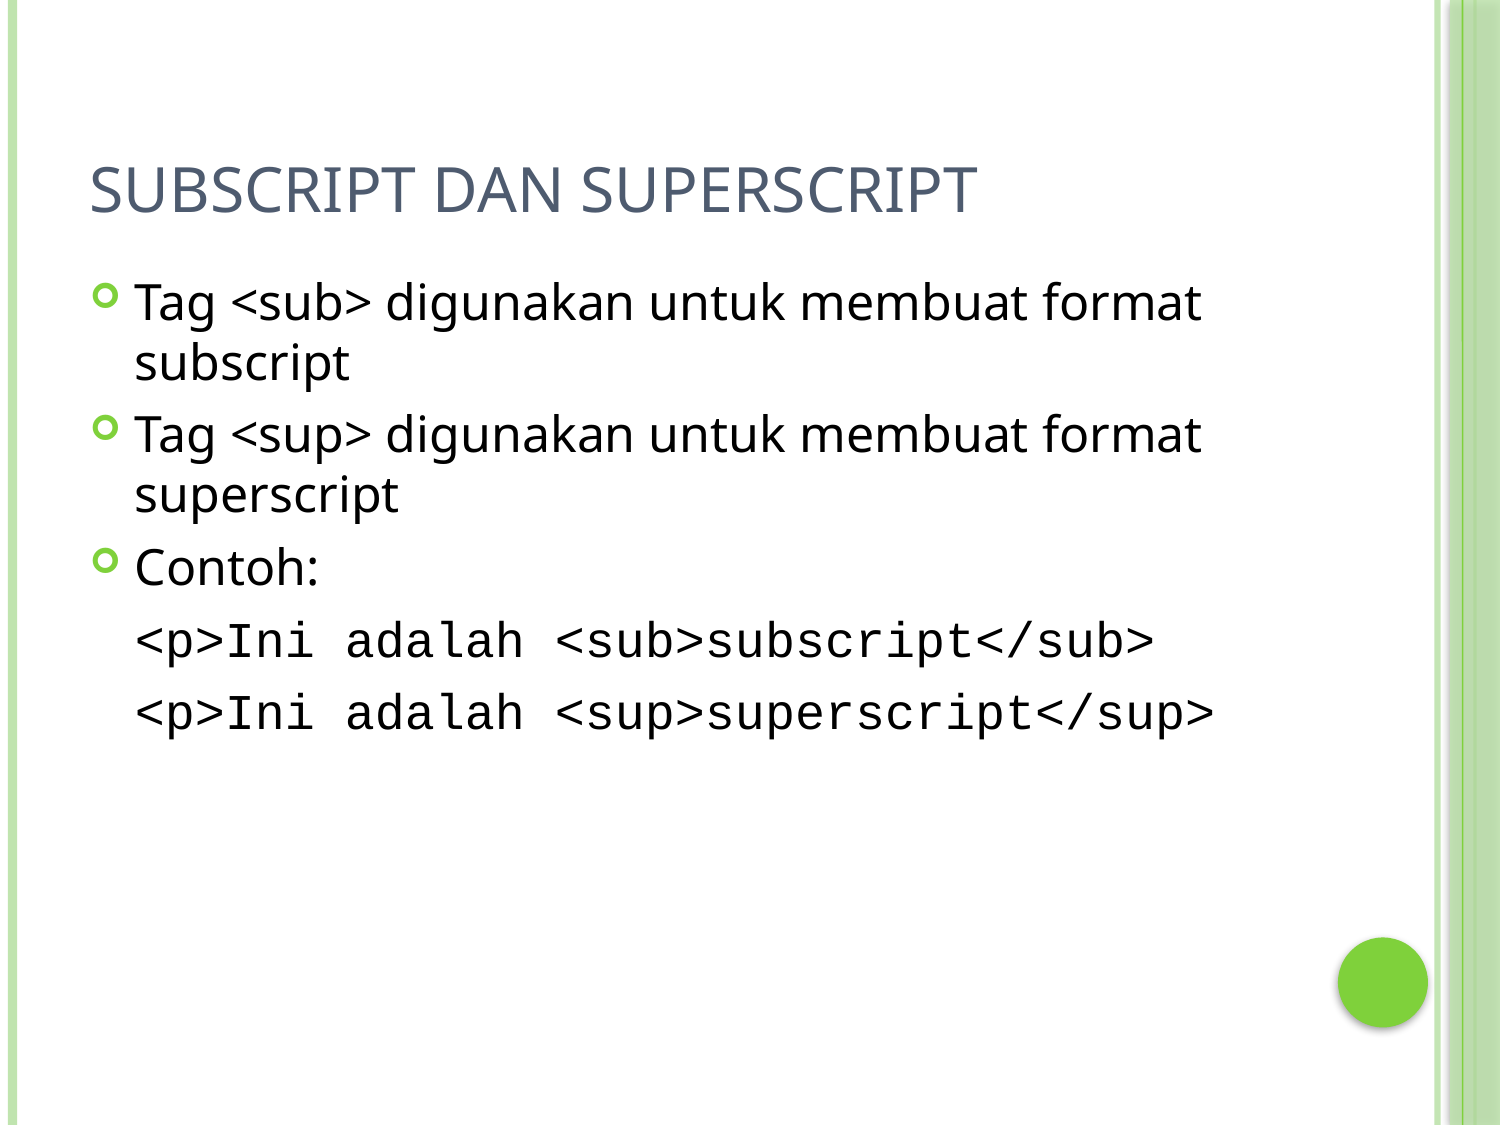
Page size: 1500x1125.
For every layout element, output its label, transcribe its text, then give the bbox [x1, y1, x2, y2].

title Subscript dan Superscript [75, 45, 1300, 233]
list Tag <sub> digunakan untuk membuat format subscript Tag <sup> digunakan untuk membuat format superscript Contoh: <p>Ini adalah <sub>subscript</sub> <p>Ini adalah <sup>superscript</sup> [75, 262, 1300, 1062]
